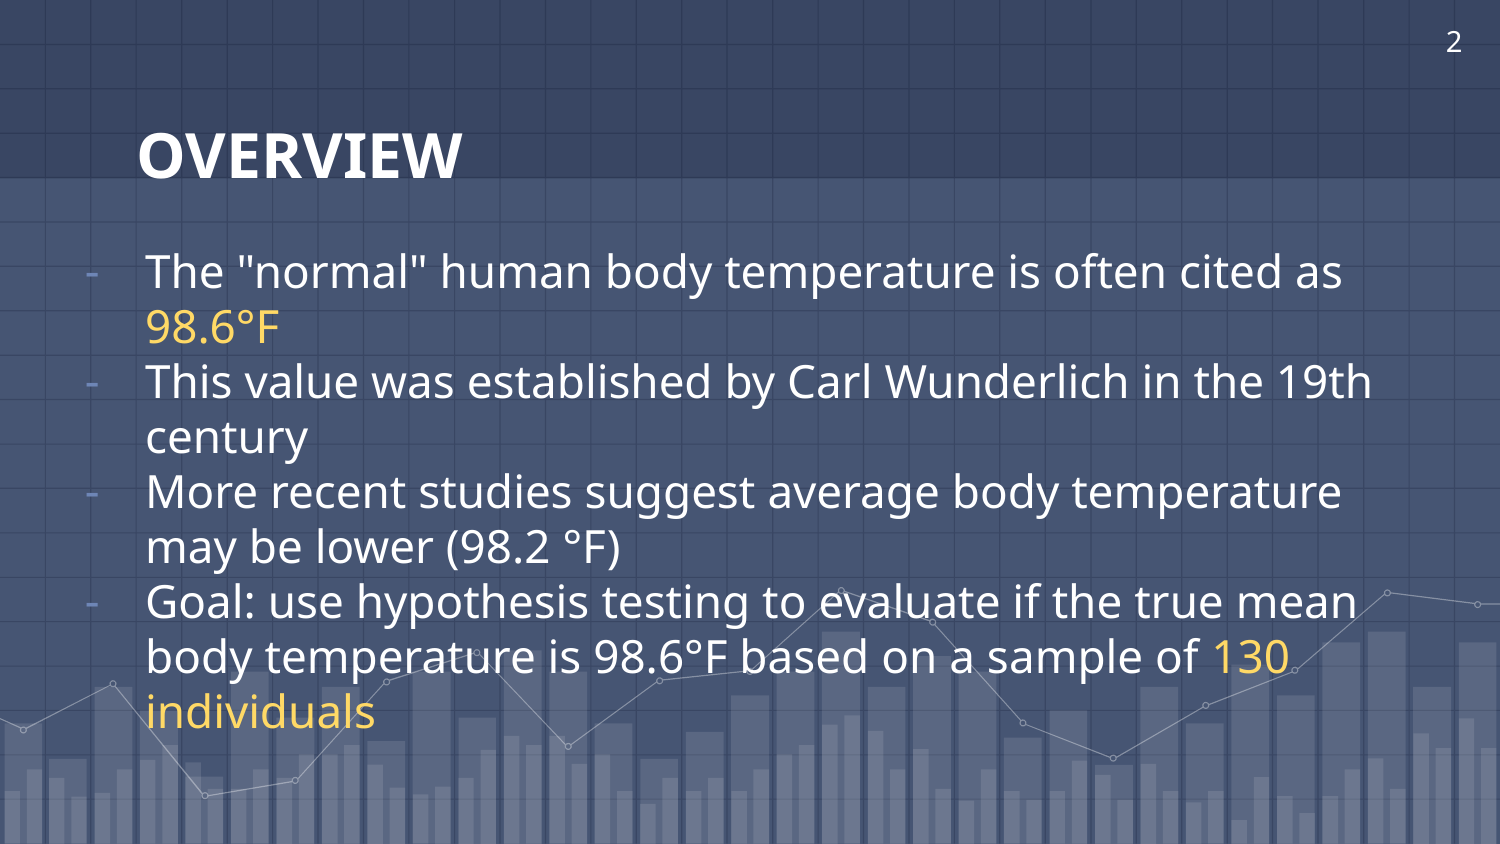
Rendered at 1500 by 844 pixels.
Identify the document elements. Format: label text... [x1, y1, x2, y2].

slide_number ‹#› [1408, 0, 1500, 88]
list The "normal" human body temperature is often cited as 98.6°F This value was established by Carl Wunderlich in the 19th century More recent studies suggest average body temperature may be lower (98.2 °F) Goal: use hypothesis testing to evaluate if the true mean body temperature is 98.6°F based on a sample of 130 individuals [55, 227, 1445, 616]
title OVERVIEW [121, 65, 1383, 207]
